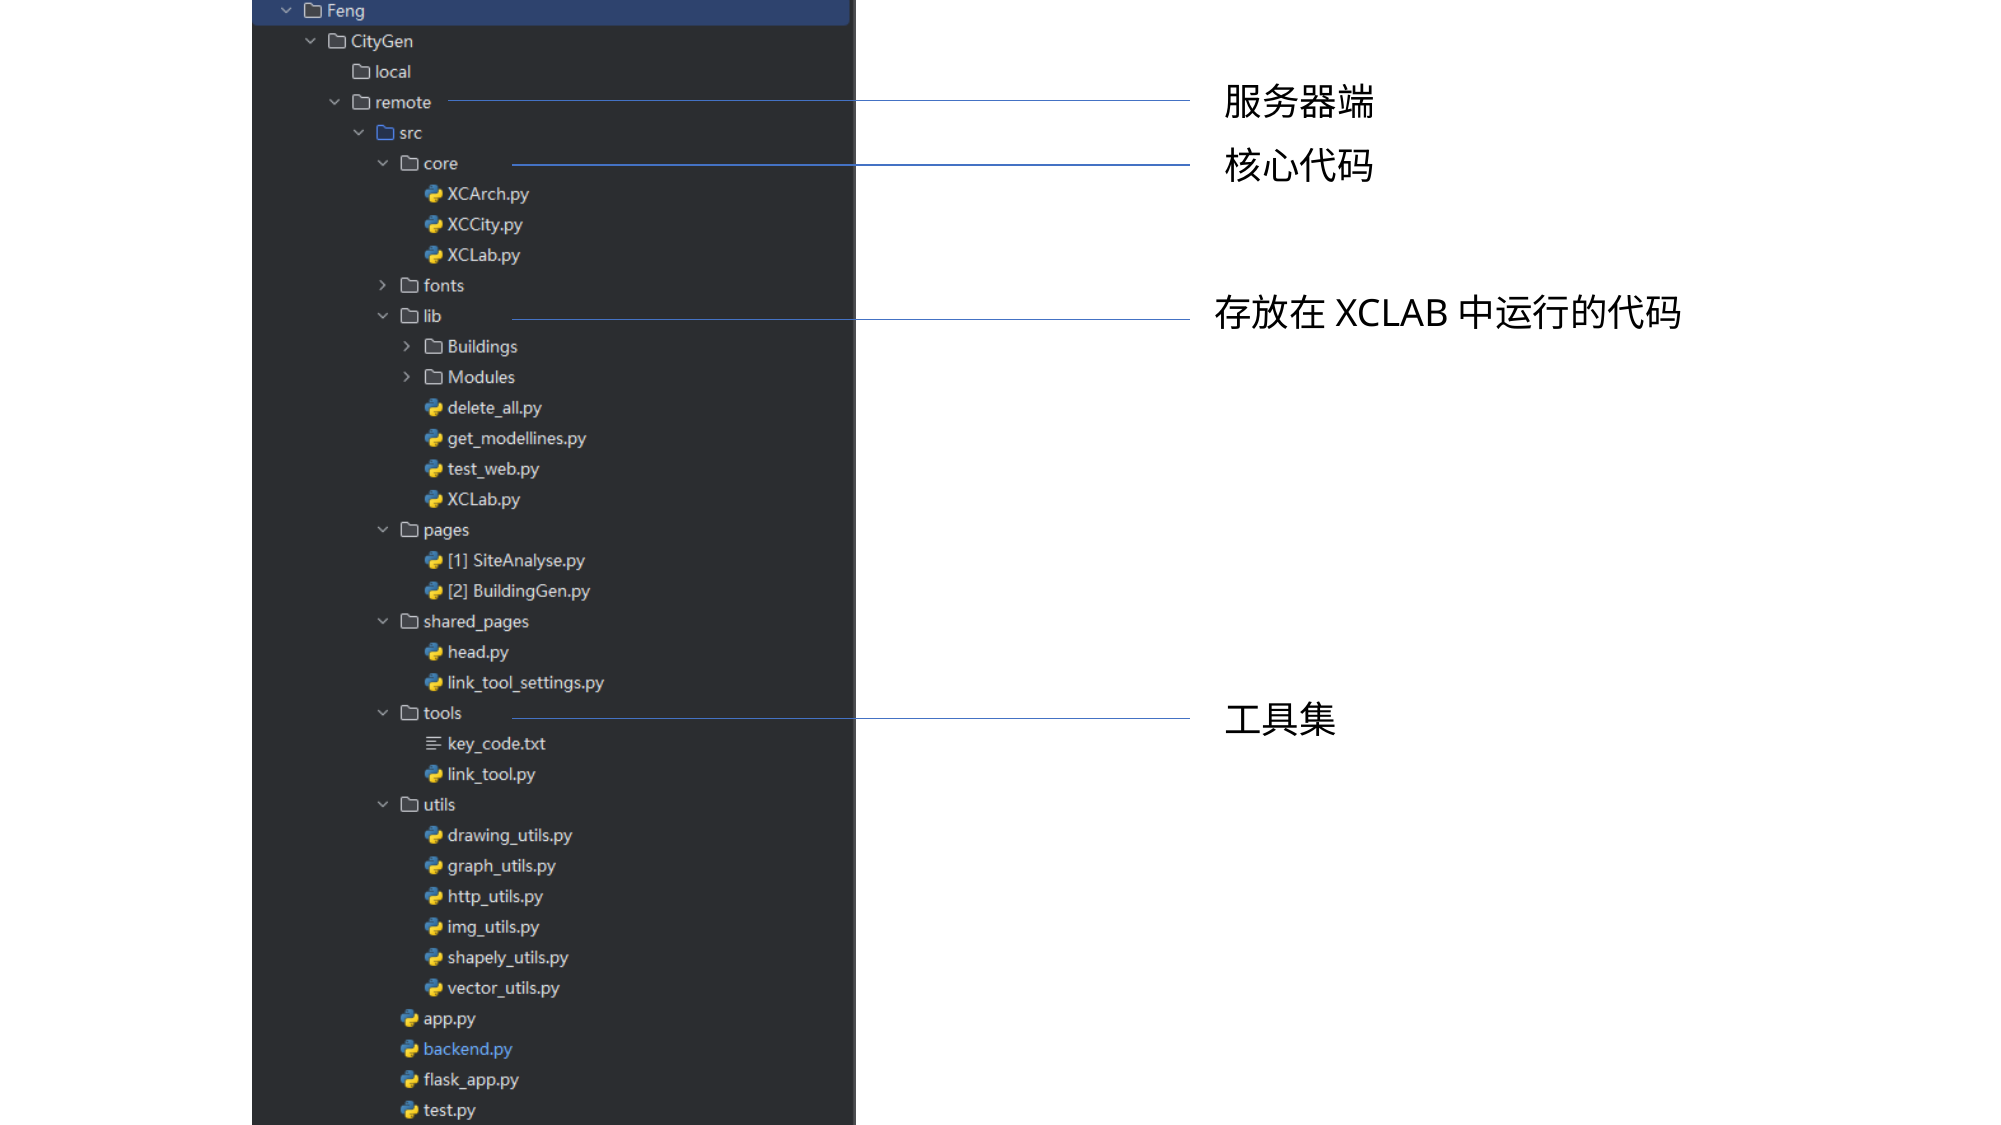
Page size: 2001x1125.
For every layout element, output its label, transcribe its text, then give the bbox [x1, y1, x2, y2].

text_box 核心代码 [1209, 134, 1390, 195]
text_box 存放在XCLAB中运行的代码 [1199, 281, 1698, 342]
picture [252, 0, 856, 1125]
text_box 服务器端 [1209, 70, 1390, 131]
text_box 工具集 [1209, 688, 1352, 749]
